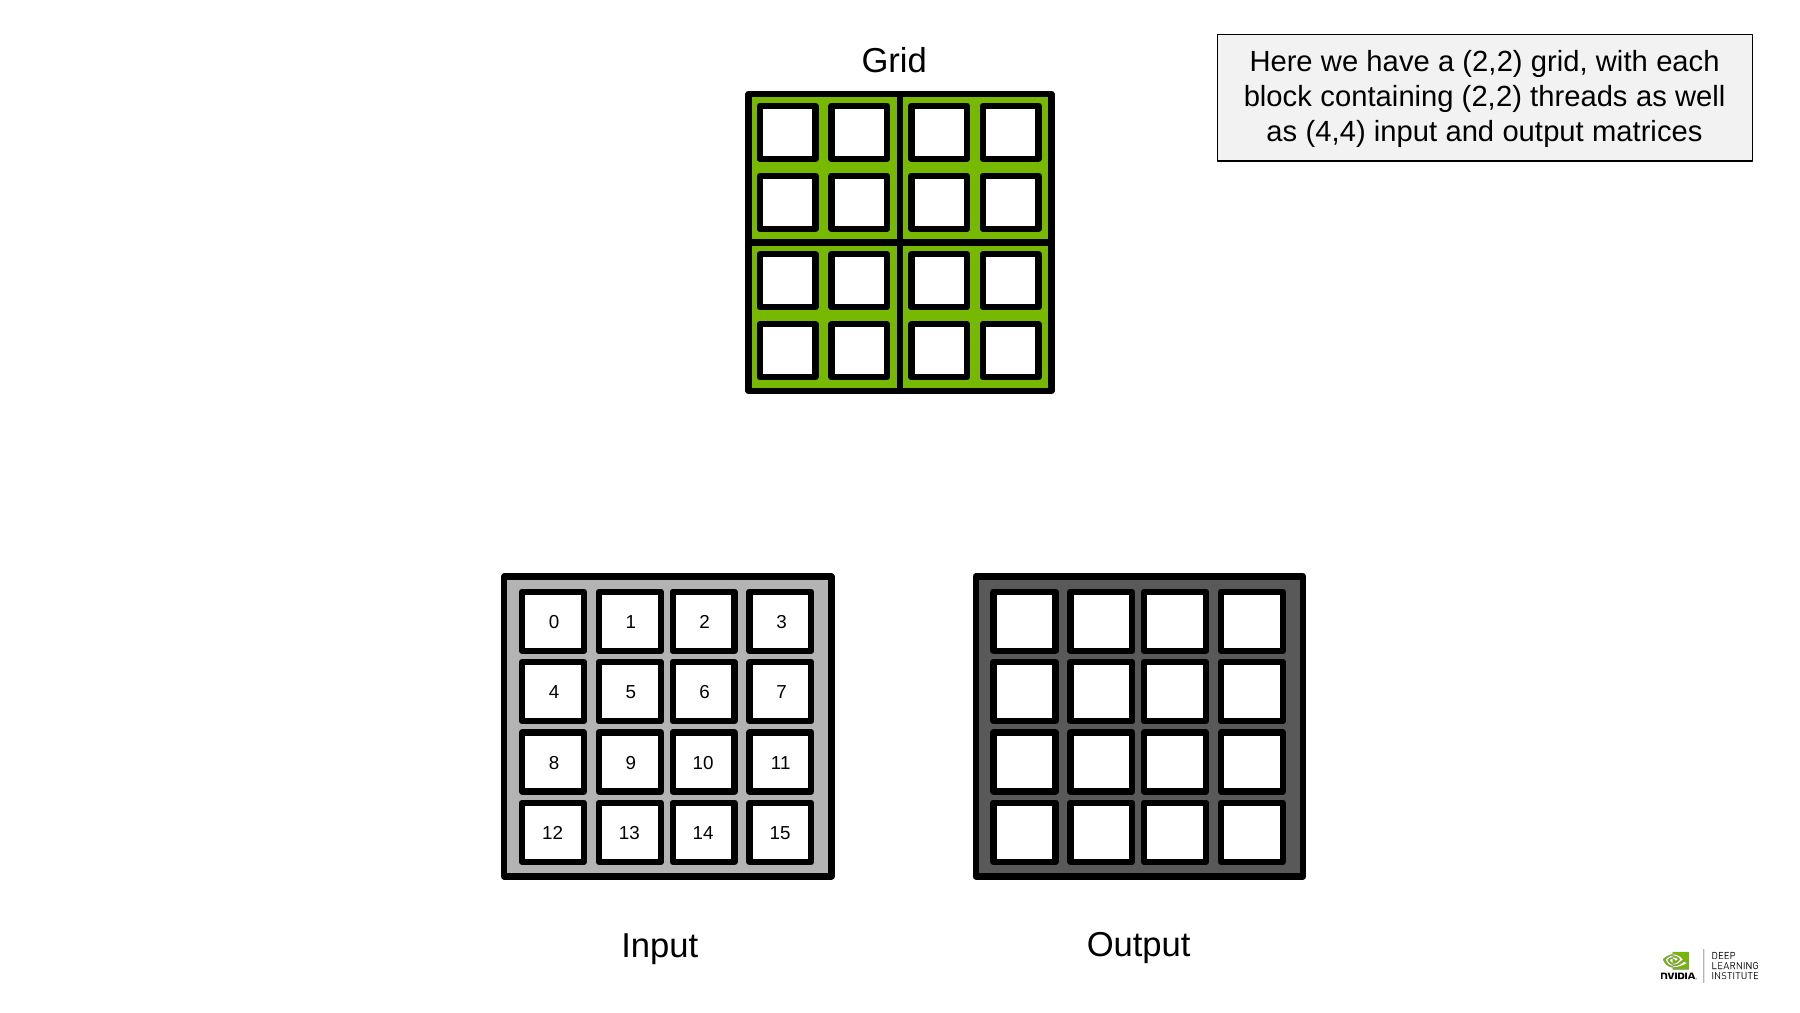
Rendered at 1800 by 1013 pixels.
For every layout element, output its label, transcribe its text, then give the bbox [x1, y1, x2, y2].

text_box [503, 576, 832, 877]
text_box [748, 242, 901, 392]
text_box [904, 247, 1054, 393]
text_box Input [606, 915, 726, 972]
text_box Here we have a (2,2) grid, with each block containing (2,2) threads as well as (4,4) input and output matrices [1217, 34, 1753, 162]
text_box Output [1072, 914, 1216, 972]
text_box Grid [846, 30, 953, 87]
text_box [911, 323, 1039, 378]
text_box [748, 93, 1052, 243]
picture [1661, 949, 1758, 983]
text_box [975, 576, 1304, 877]
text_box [911, 253, 1039, 308]
